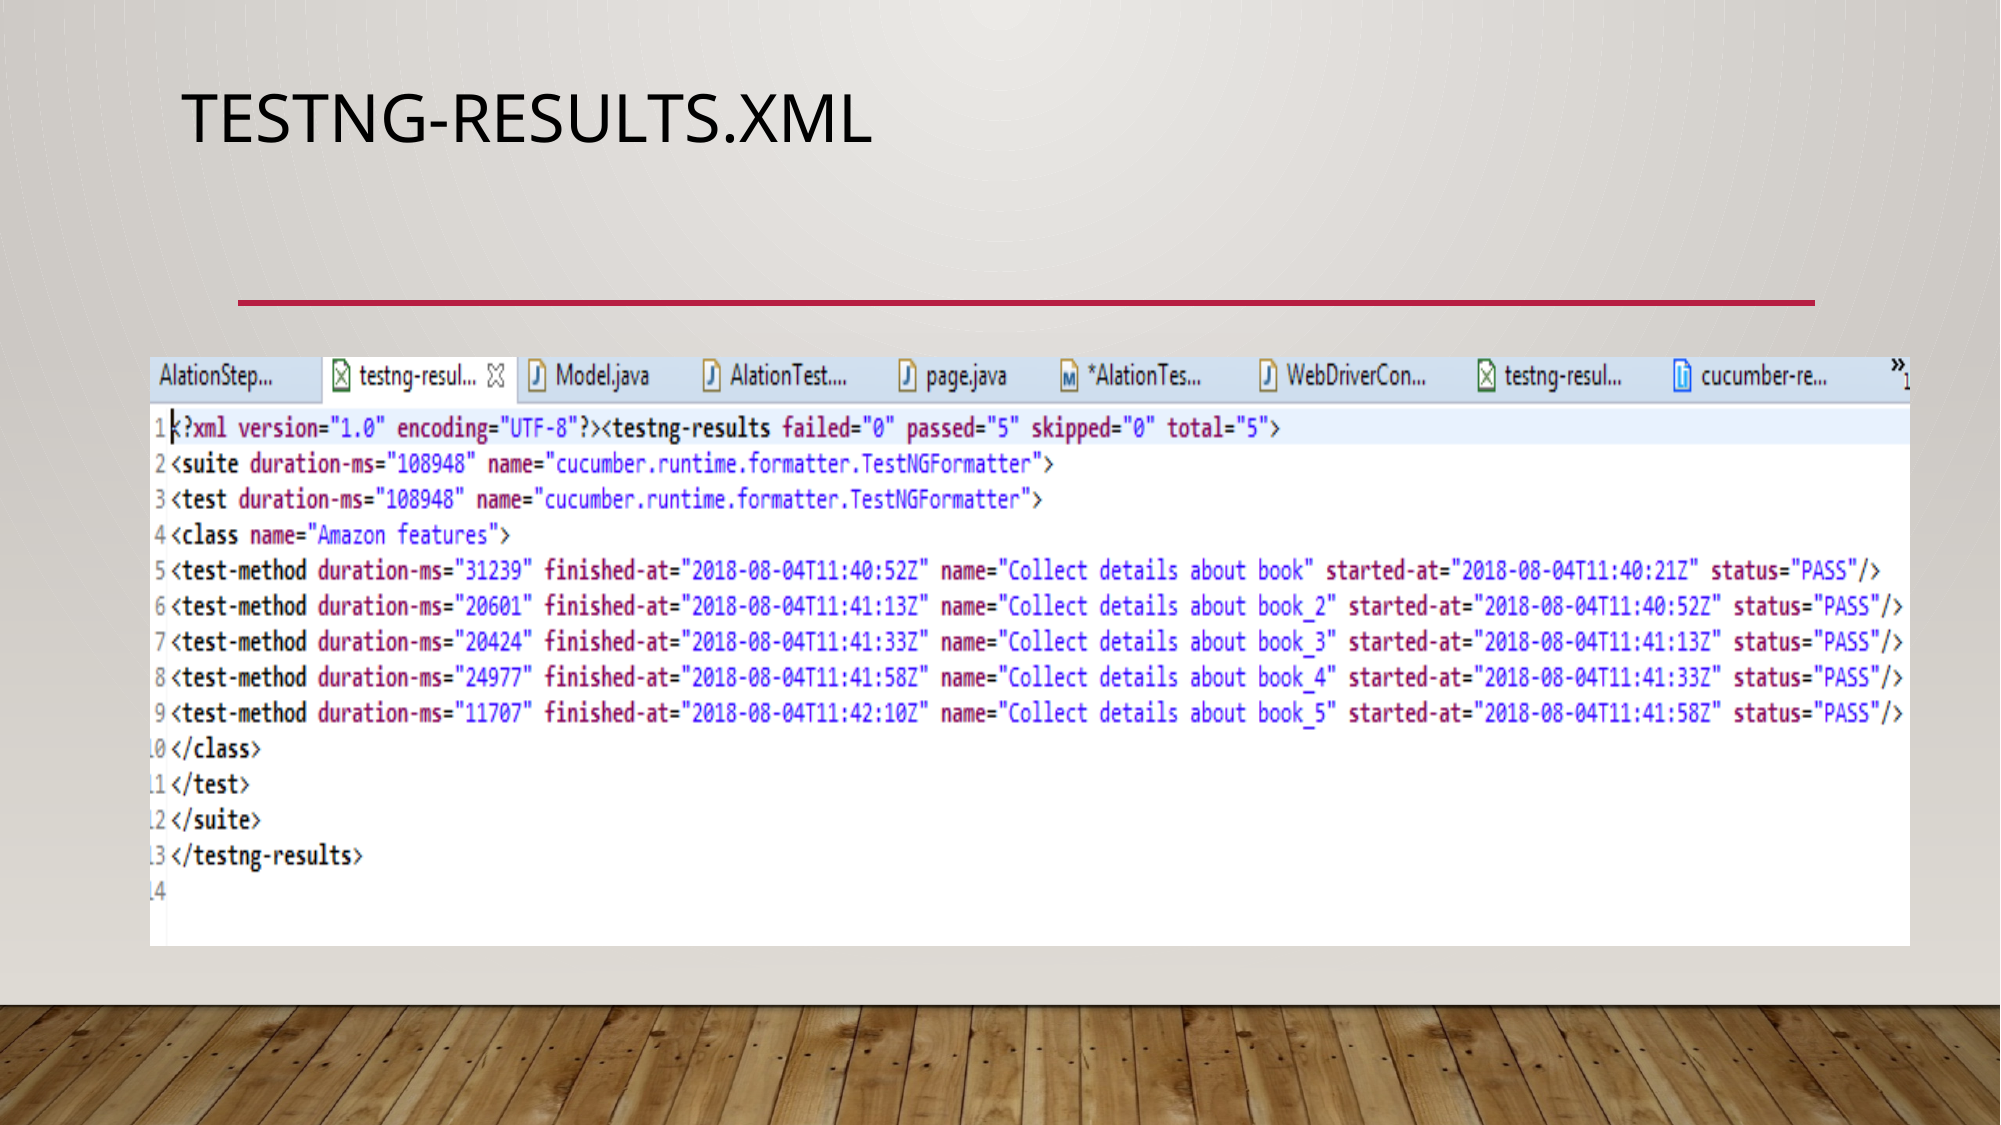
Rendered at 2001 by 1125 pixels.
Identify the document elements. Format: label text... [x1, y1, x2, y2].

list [149, 356, 1910, 946]
picture [0, 1005, 2000, 1125]
title TESTNG-RESULTS.XML [166, 77, 1743, 250]
